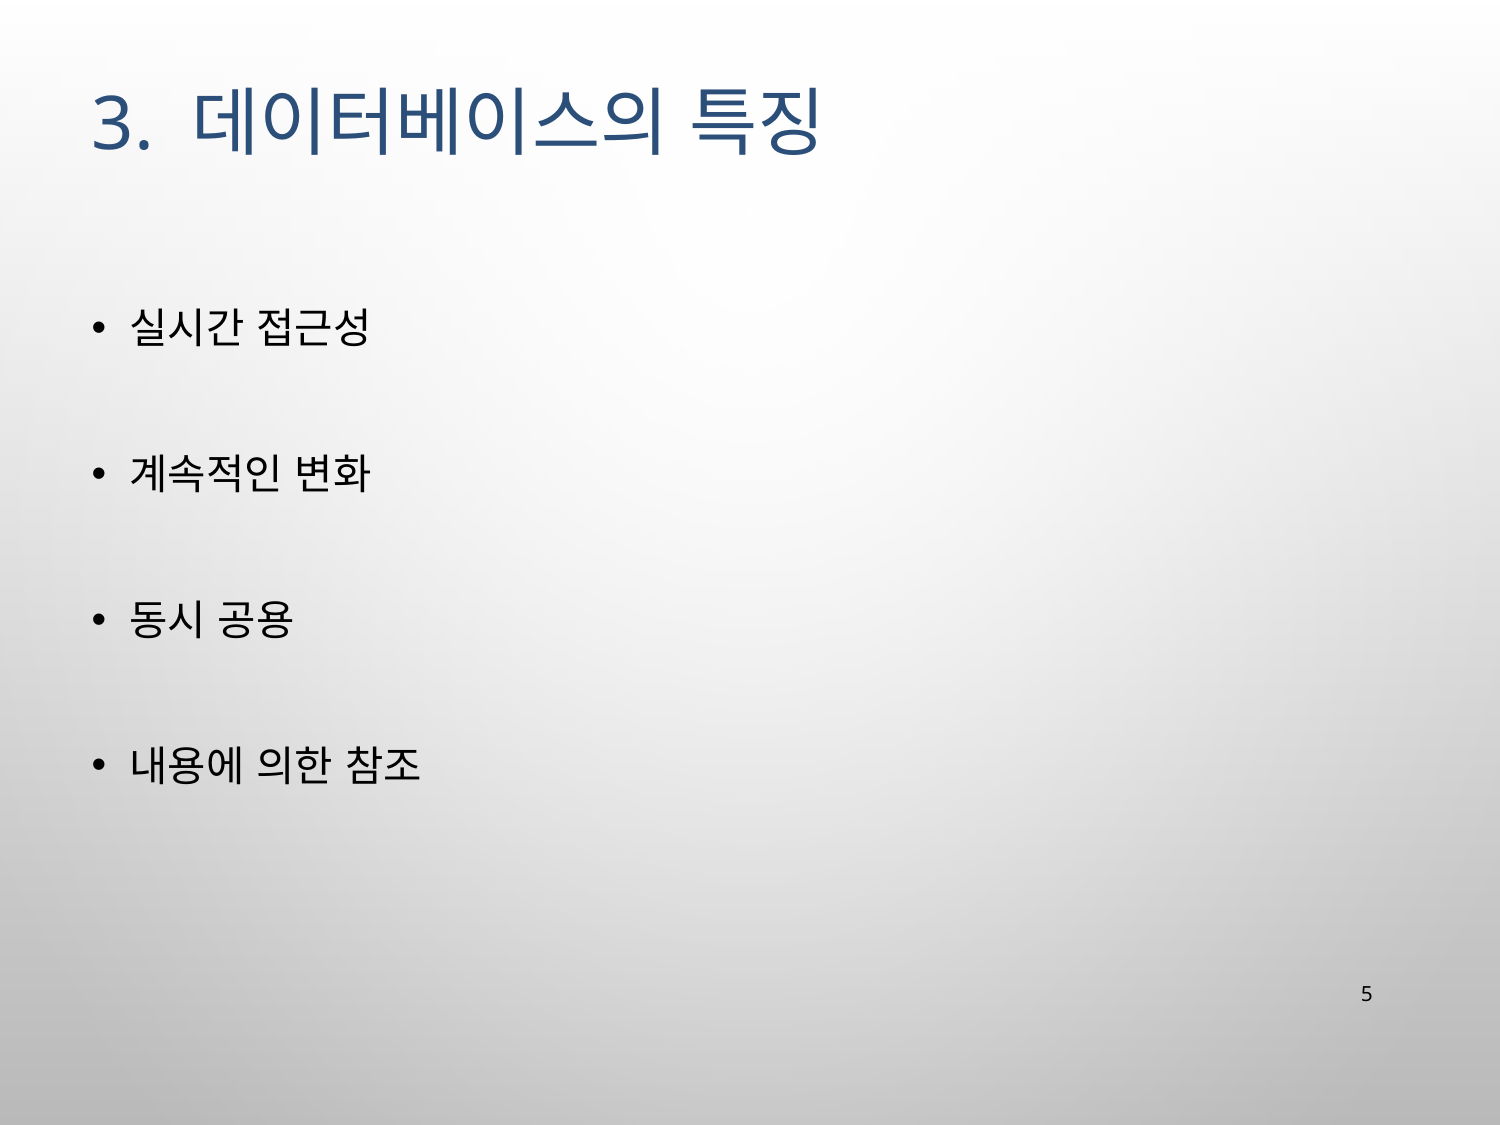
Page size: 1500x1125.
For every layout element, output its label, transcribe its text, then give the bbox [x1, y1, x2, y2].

slide_number 5 [1293, 965, 1388, 1025]
list 실시간 접근성 계속적인 변화 동시 공용 내용에 의한 참조 [76, 219, 1307, 1025]
picture [0, 0, 1500, 1125]
title 3. 데이터베이스의 특징 [76, 78, 1371, 174]
